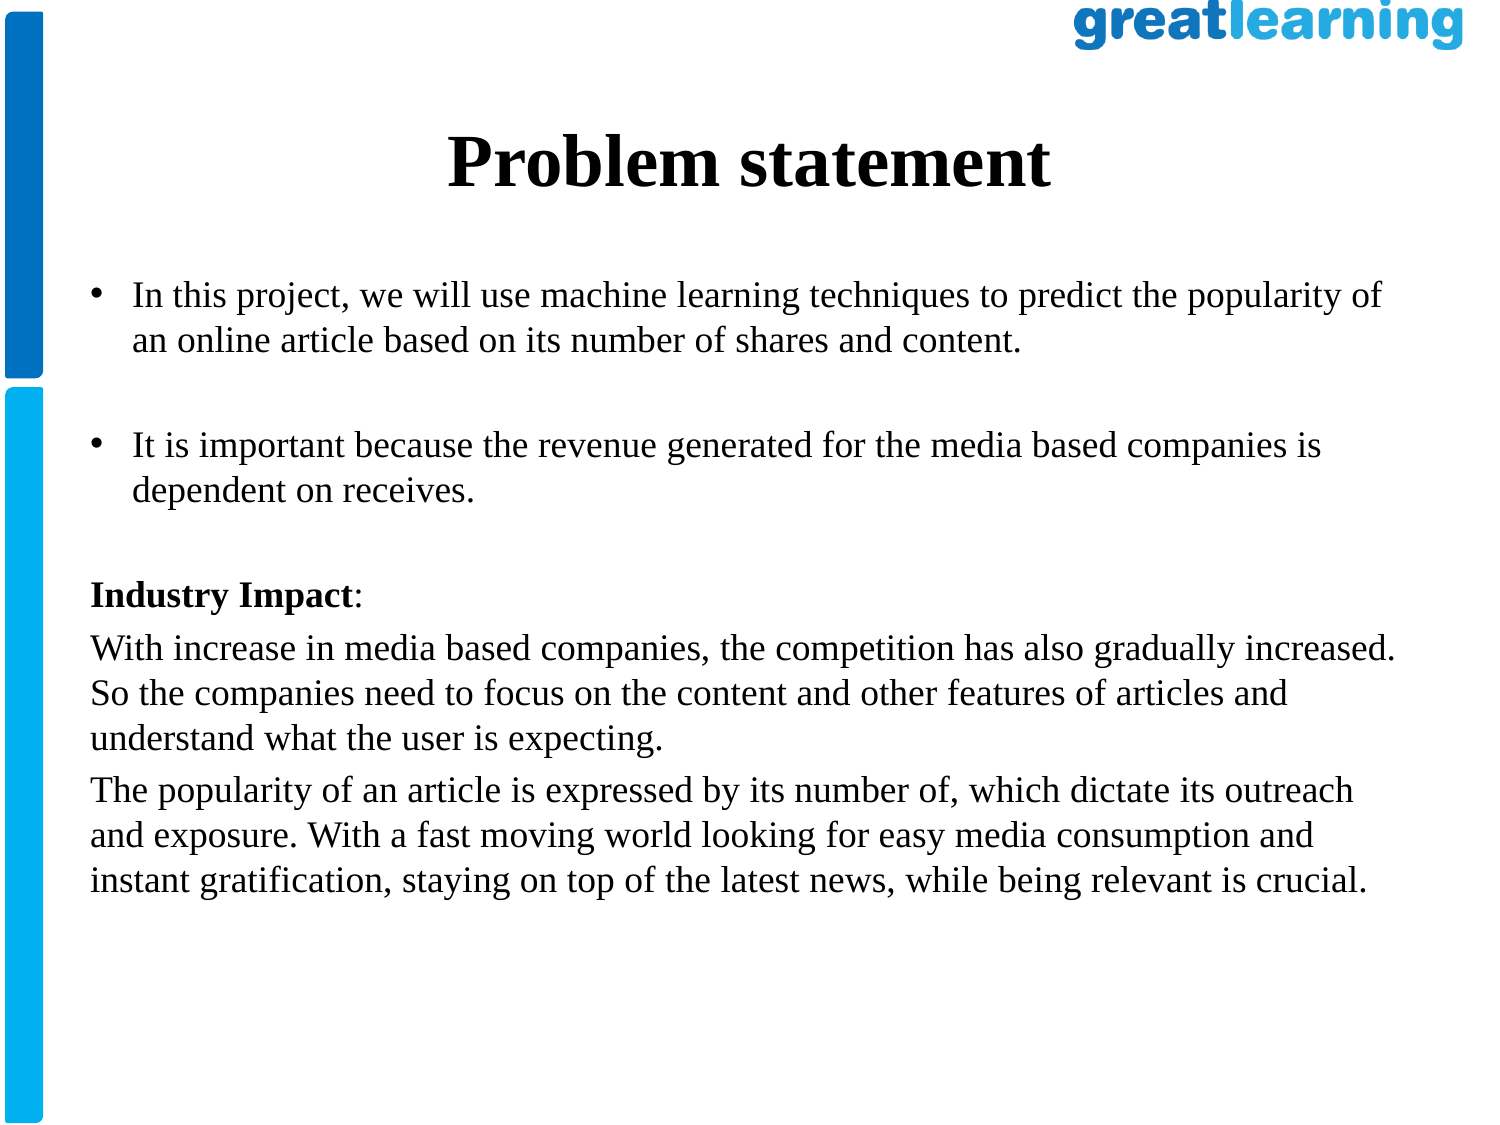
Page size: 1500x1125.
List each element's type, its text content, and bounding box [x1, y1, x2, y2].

picture [1074, 0, 1463, 50]
list In this project, we will use machine learning techniques to predict the popularity of an online article based on its number of shares and content. It is important because the revenue generated for the media based companies is dependent on receives. Industry Impact: With increase in media based companies, the competition has also gradually increased. So the companies need to focus on the content and other features of articles and understand what the user is expecting. The popularity of an article is expressed by its number of, which dictate its outreach and exposure. With a fast moving world looking for easy media consumption and instant gratification, staying on top of the latest news, while being relevant is crucial. [75, 262, 1425, 1005]
title Problem statement [75, 62, 1425, 251]
